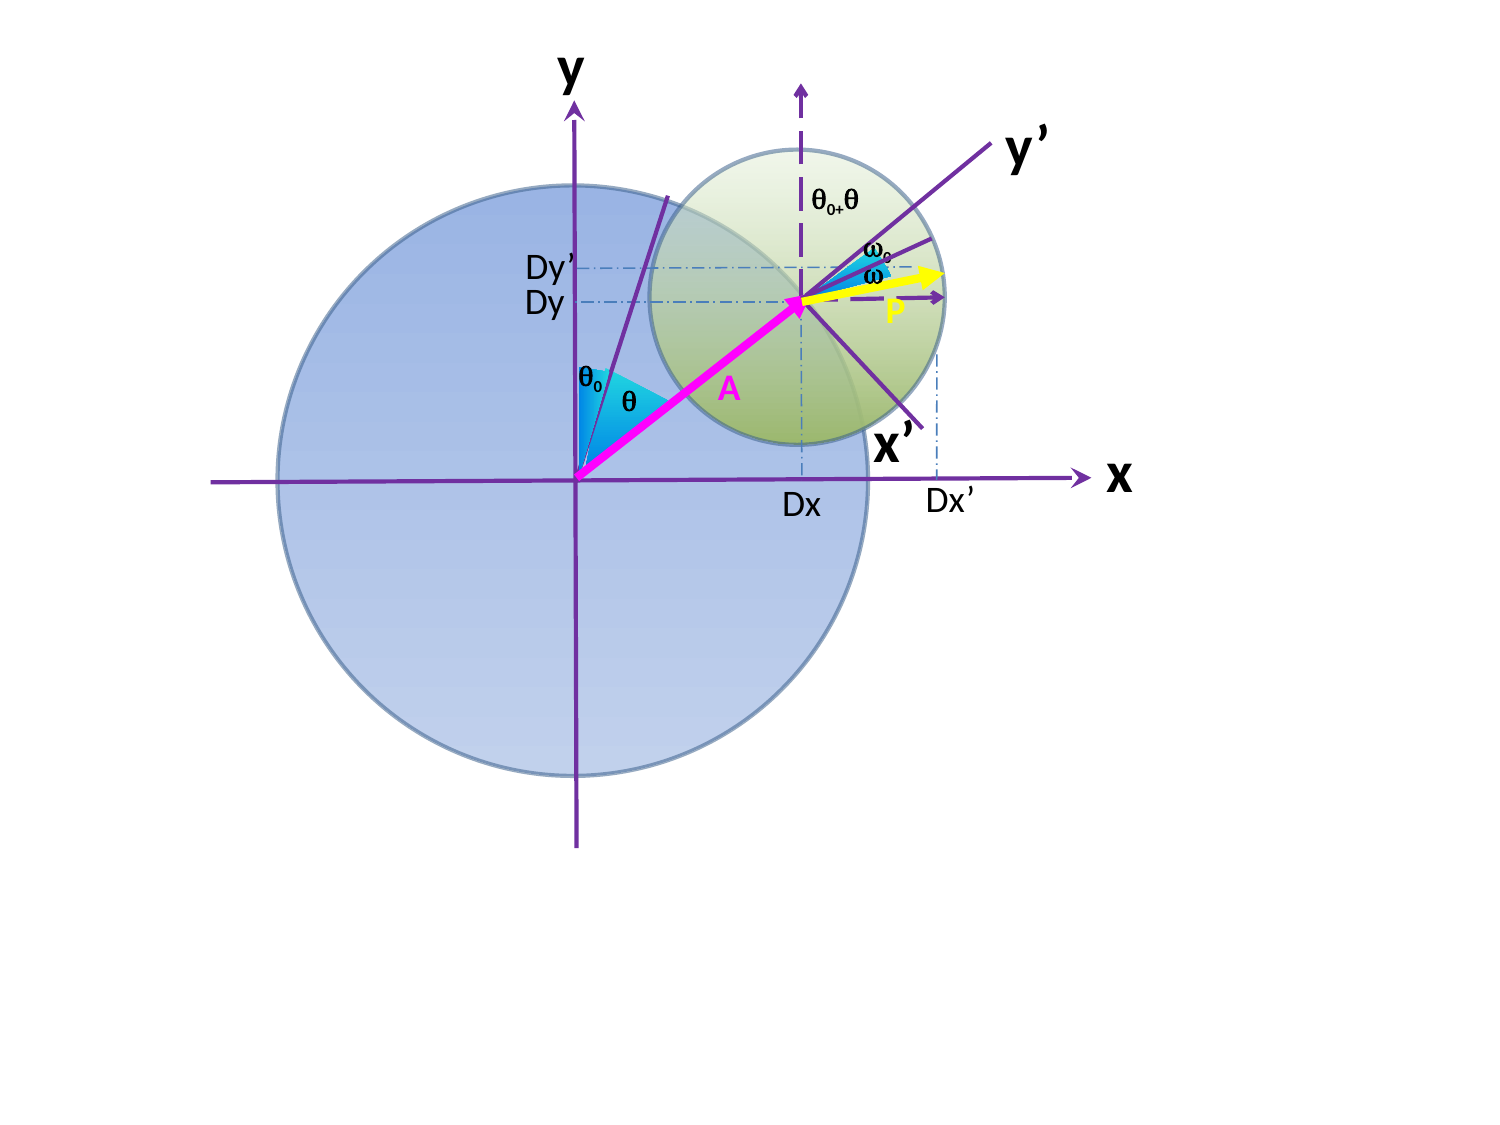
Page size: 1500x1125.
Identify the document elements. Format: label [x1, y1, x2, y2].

text_box [210, 20, 1150, 849]
